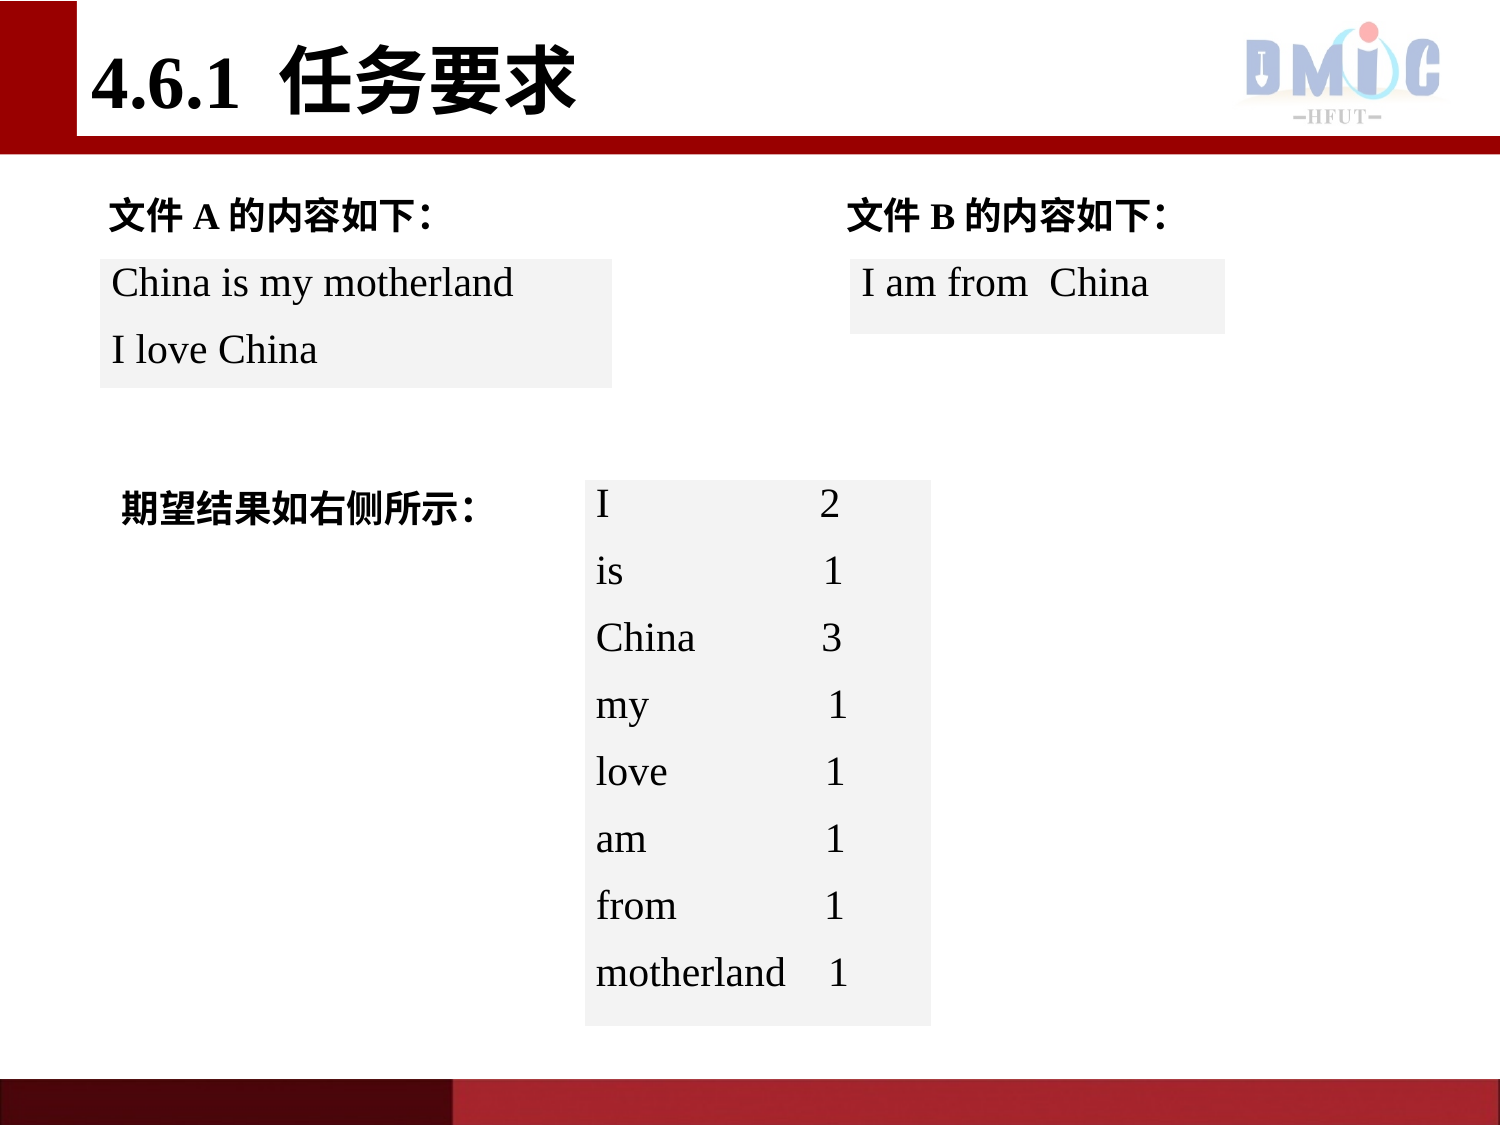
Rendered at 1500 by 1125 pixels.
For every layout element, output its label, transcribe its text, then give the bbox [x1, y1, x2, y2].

picture [0, 1079, 1500, 1125]
text_box 文件B的内容如下： [831, 184, 1205, 245]
table_header China is my motherland I love China [100, 259, 612, 388]
table_header I am from China [850, 259, 1225, 334]
text_box 文件A的内容如下： [94, 184, 469, 245]
title 4.6.1 任务要求 [76, 3, 1390, 154]
text_box 期望结果如右侧所示： [106, 478, 512, 538]
table_header I 2 is 1 China 3 my 1 love 1 am 1 from 1 motherland 1 [585, 480, 931, 1026]
